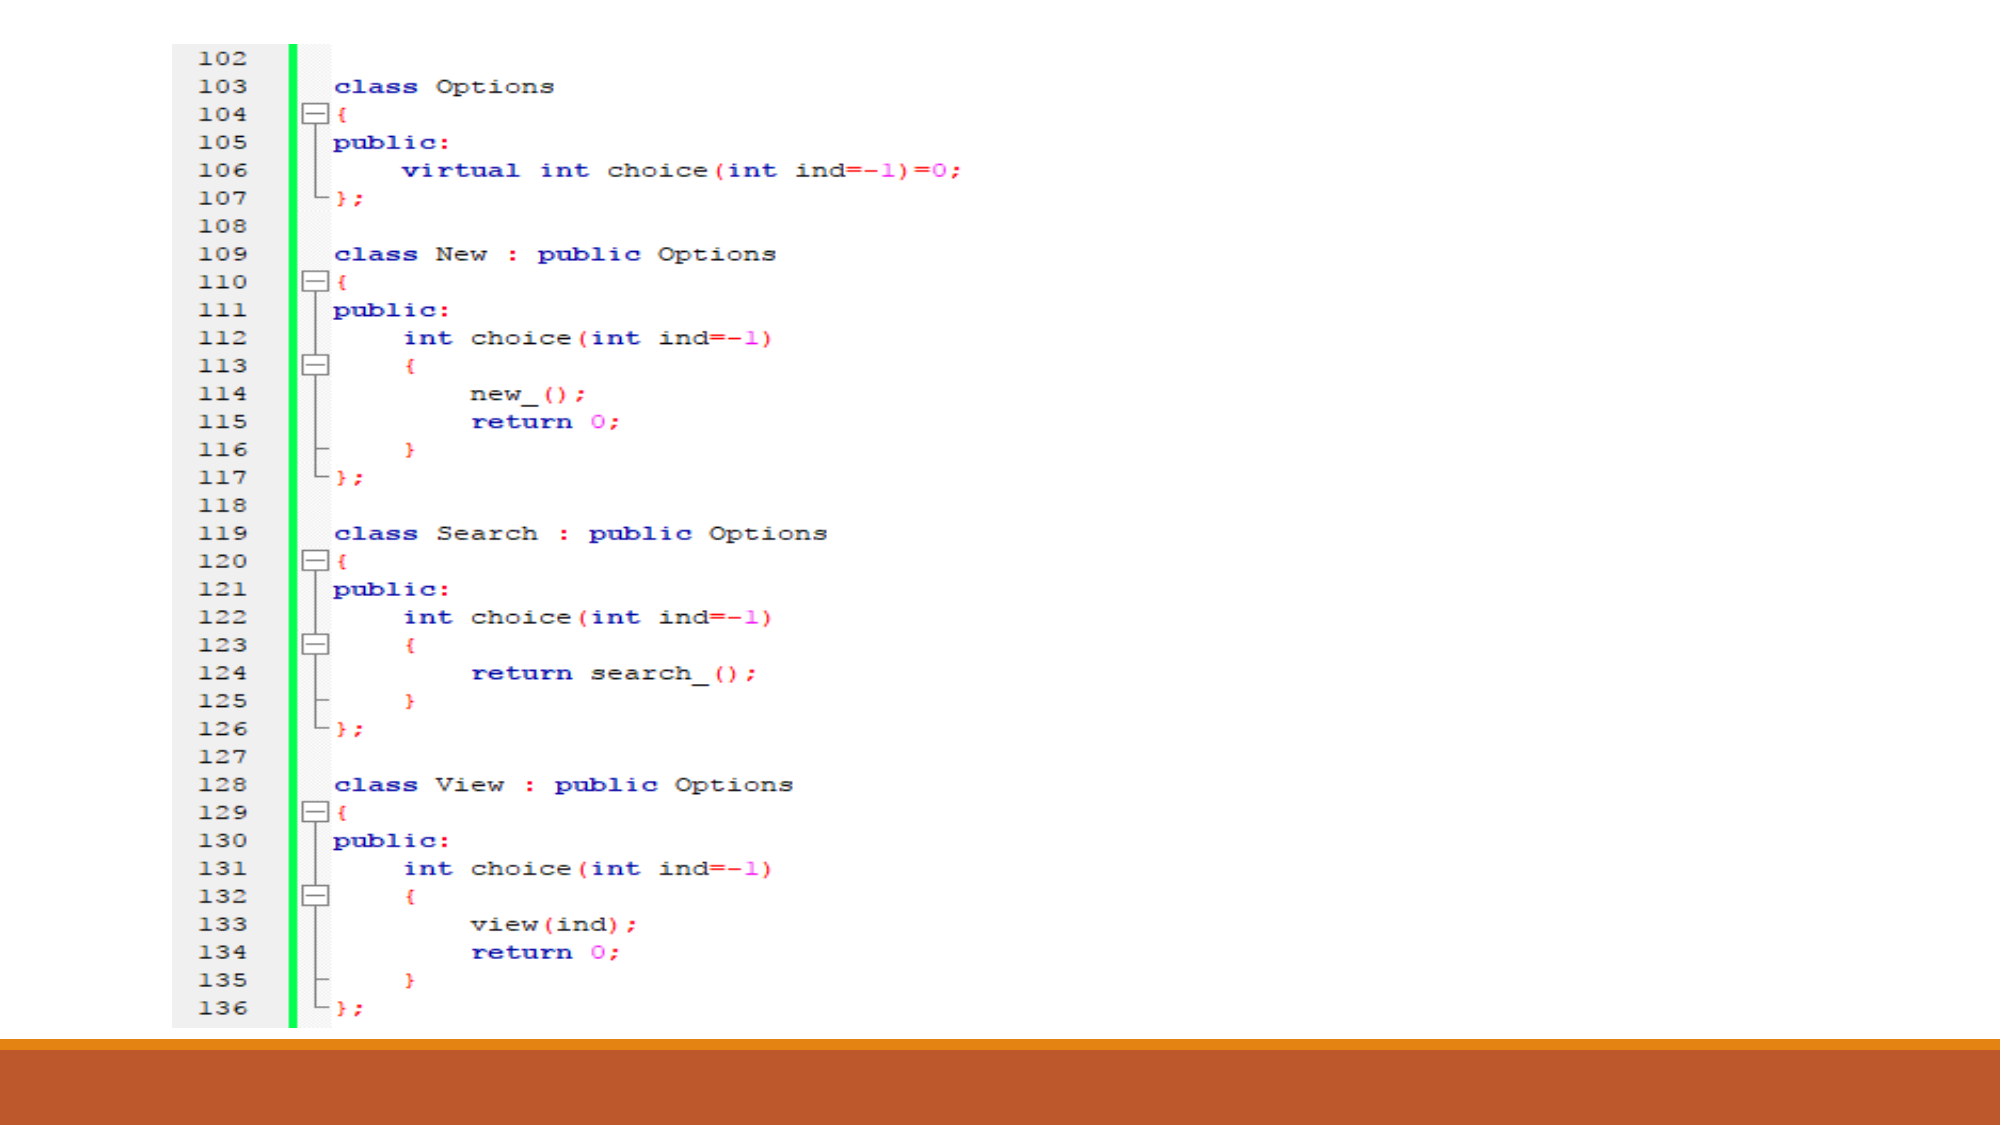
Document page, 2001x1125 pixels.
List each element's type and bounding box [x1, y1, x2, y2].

list [172, 44, 1837, 1029]
